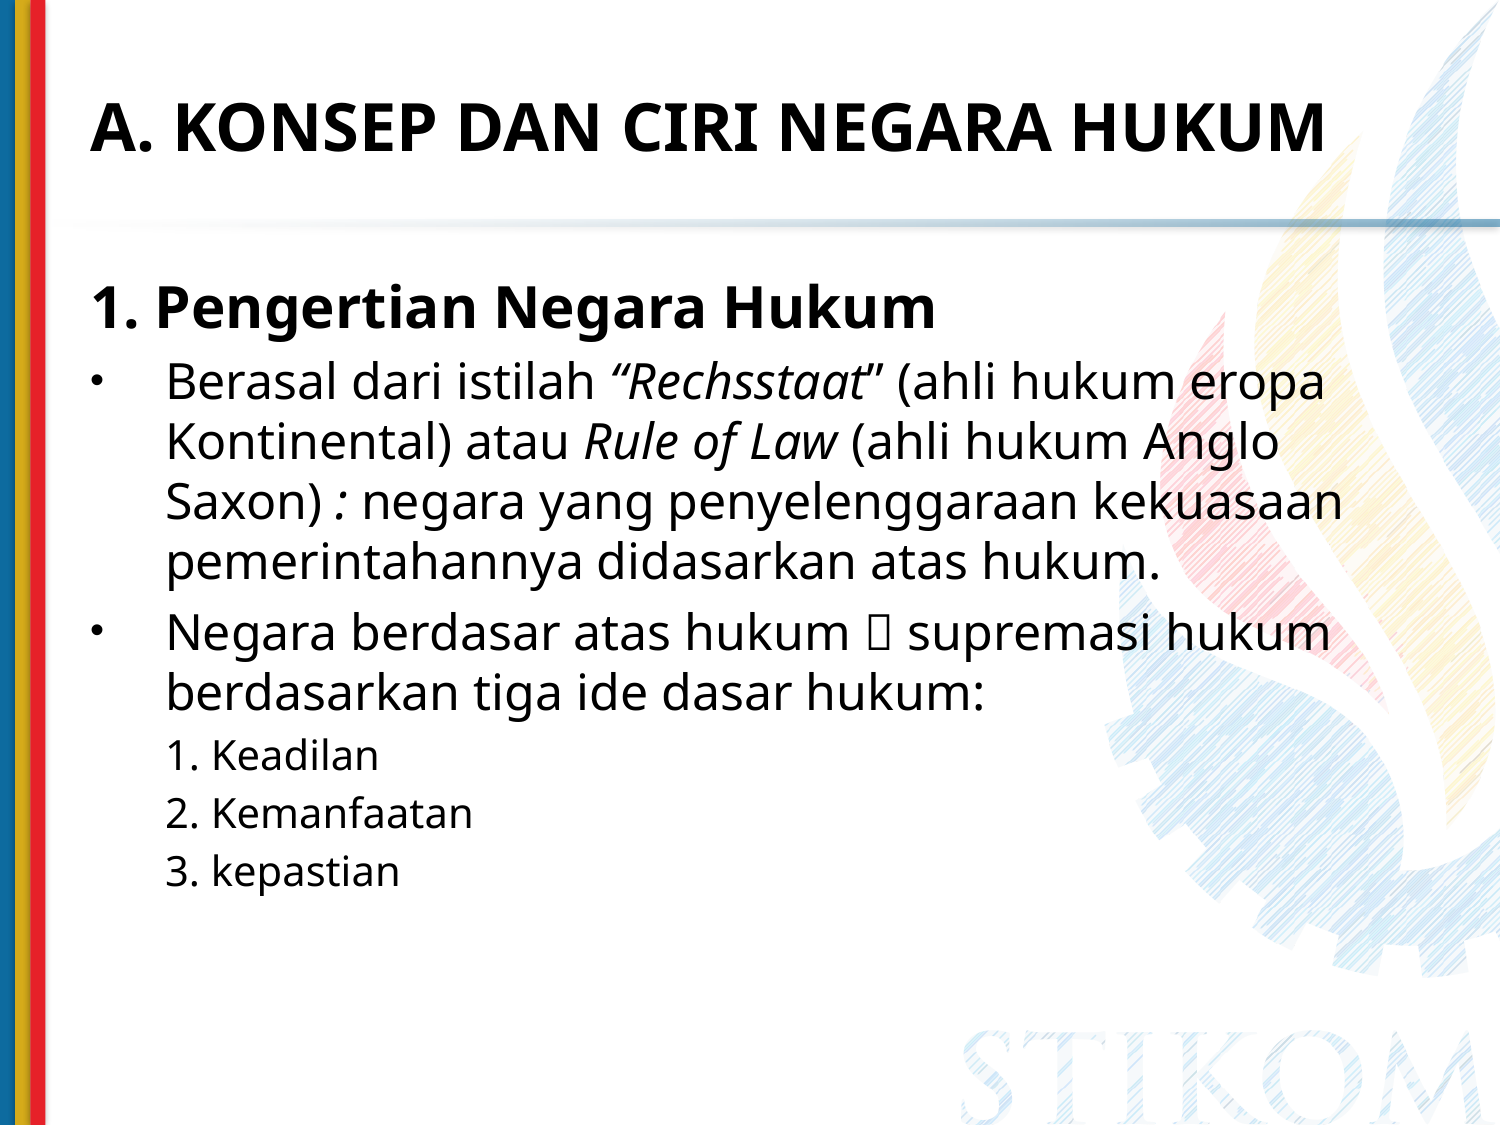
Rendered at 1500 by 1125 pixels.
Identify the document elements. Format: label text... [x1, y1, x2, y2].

list 1. Pengertian Negara Hukum Berasal dari istilah “Rechsstaat” (ahli hukum eropa Kontinental) atau Rule of Law (ahli hukum Anglo Saxon) : negara yang penyelenggaraan kekuasaan pemerintahannya didasarkan atas hukum. Negara berdasar atas hukum  supremasi hukum berdasarkan tiga ide dasar hukum: 1. Keadilan 2. Kemanfaatan 3. kepastian [75, 262, 1459, 1048]
title A. KONSEP DAN CIRI NEGARA HUKUM [75, 30, 1425, 219]
